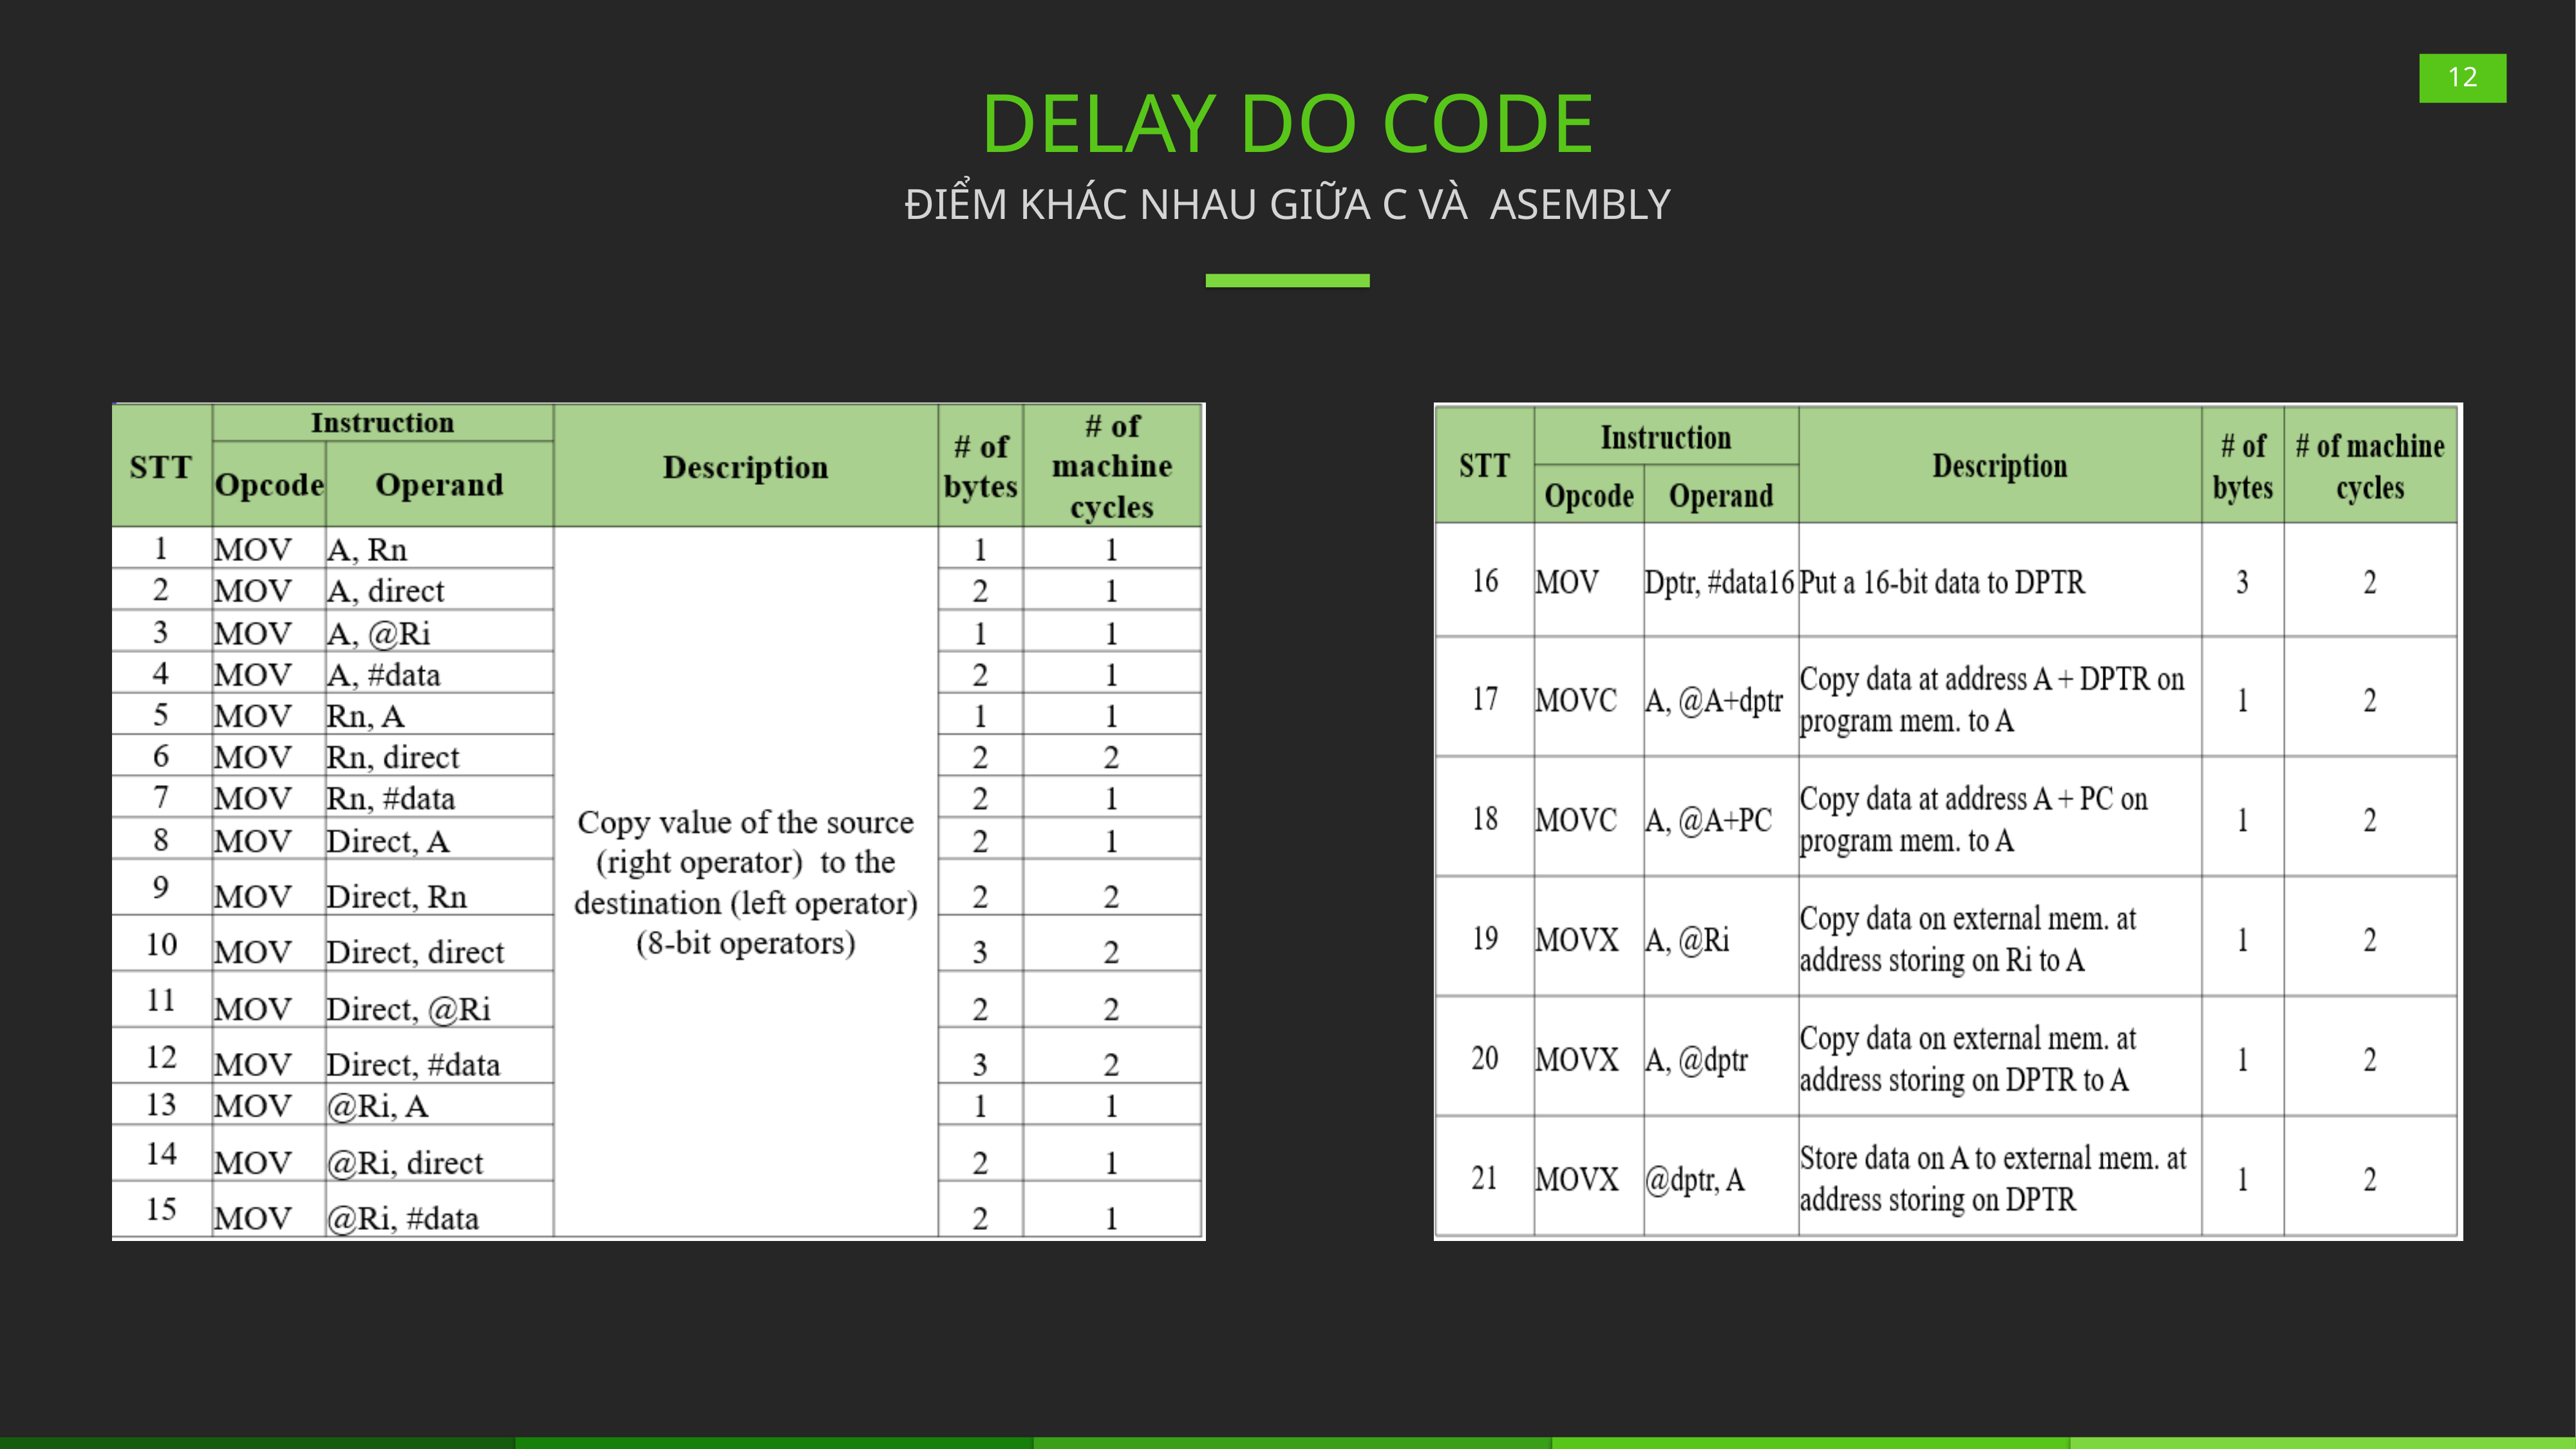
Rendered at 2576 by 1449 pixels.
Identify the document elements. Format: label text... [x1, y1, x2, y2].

picture [1433, 402, 2463, 1242]
title DELAY DO CODE [193, 60, 2383, 180]
text_box ĐIỂM KHÁC NHAU GIỮA C VÀ ASEMBLY [672, 156, 1904, 245]
slide_number 12 [2420, 53, 2507, 103]
picture [112, 402, 1207, 1242]
text_box [1205, 273, 1370, 288]
